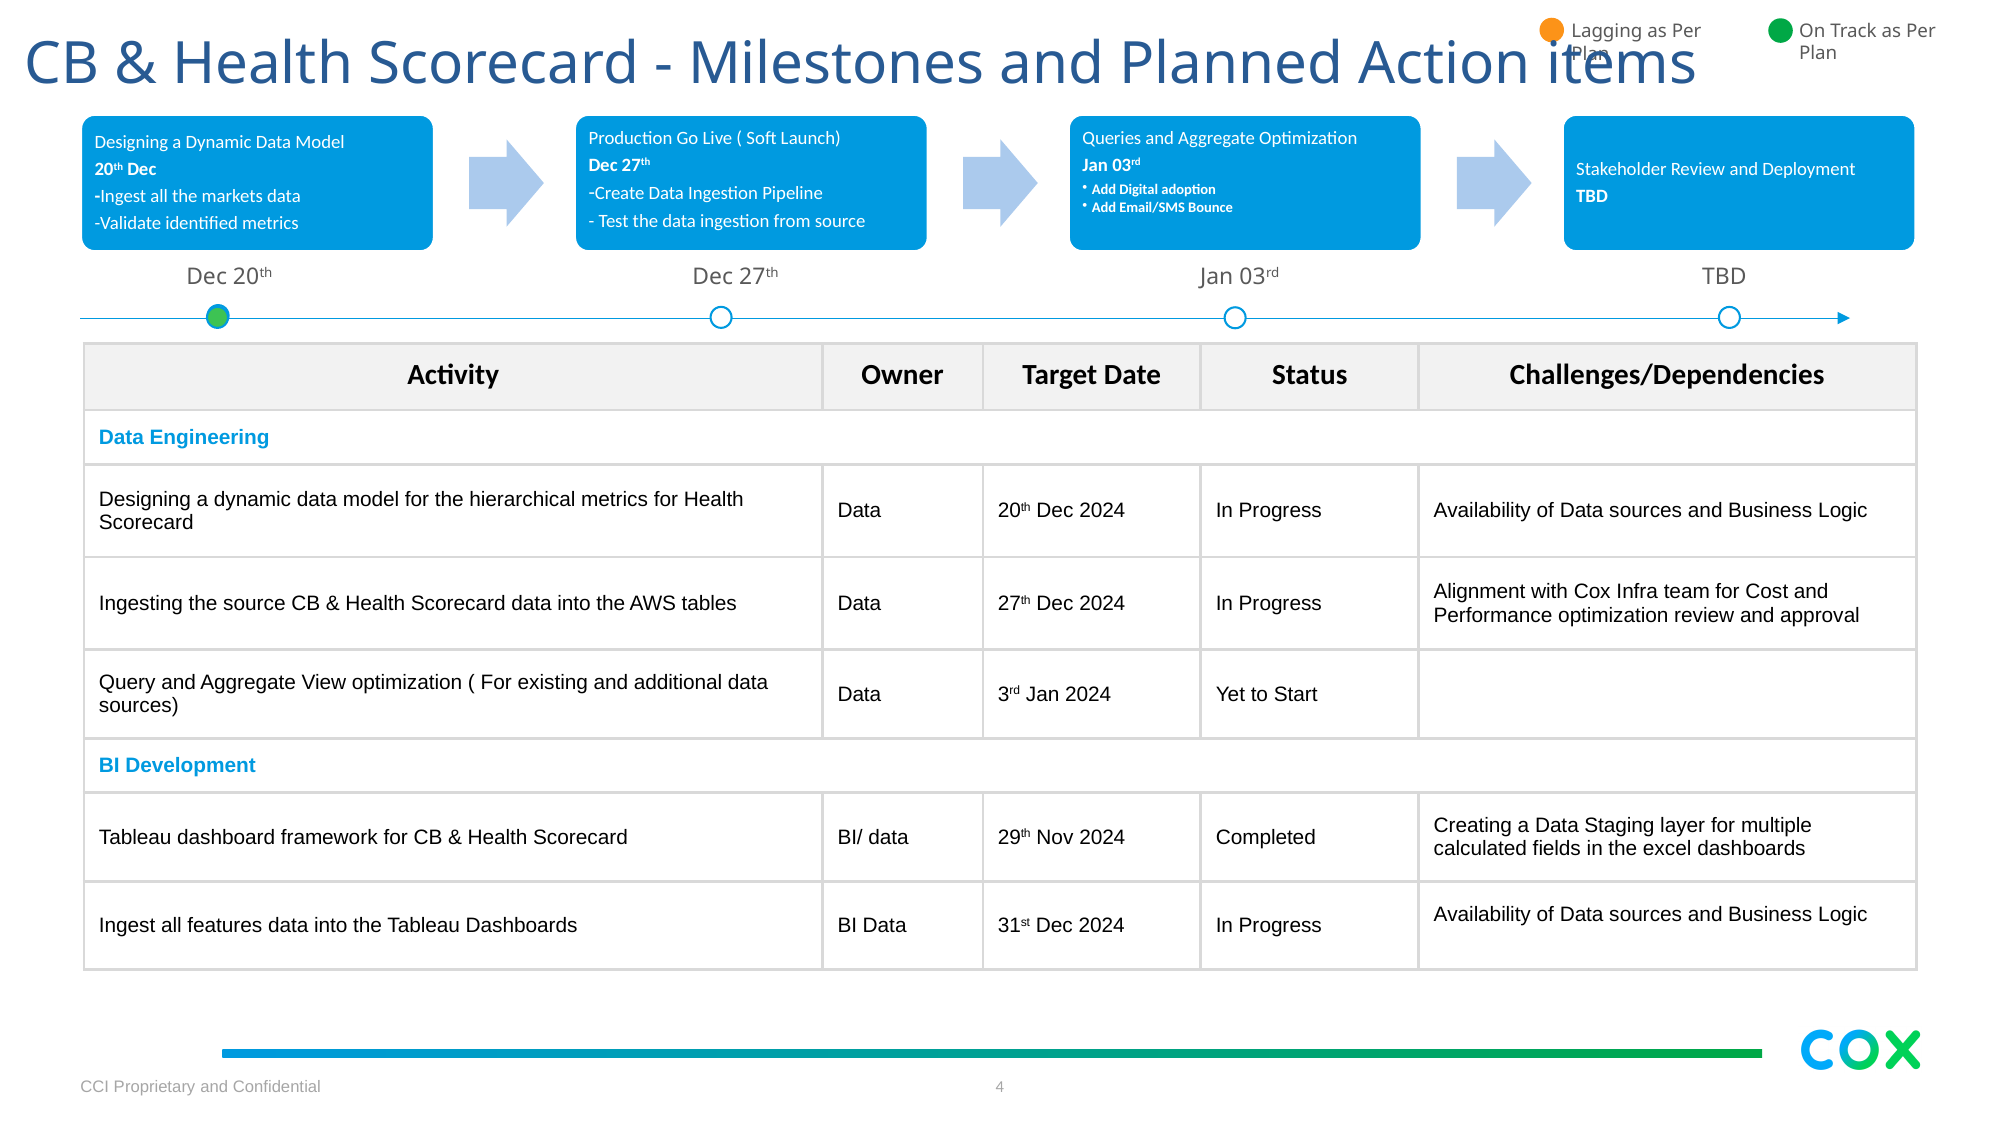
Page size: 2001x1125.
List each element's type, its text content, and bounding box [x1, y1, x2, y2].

text_box Jan 03rd [1185, 254, 1295, 297]
table_cell Query and Aggregate View optimization ( For existing and additional data sources) [85, 651, 821, 737]
table_cell BI/ data [824, 794, 982, 880]
text_box On Track as Per Plan [1784, 10, 1976, 71]
title CB & Health Scorecard - Milestones and Planned Action items [24, 13, 1917, 91]
table_cell BI Development [85, 740, 1915, 791]
text_box Dec 20th [171, 254, 288, 297]
footer CCI Proprietary and Confidential [80, 1068, 322, 1103]
table_cell Designing a dynamic data model for the hierarchical metrics for Health Scorecard [85, 466, 821, 556]
table_cell [1420, 651, 1915, 737]
table_cell 29th Nov 2024 [984, 794, 1199, 880]
table_header Target Date [984, 345, 1199, 409]
table_cell Data Engineering [85, 411, 1915, 463]
table_cell 27th Dec 2024 [984, 558, 1199, 648]
table_cell Availability of Data sources and Business Logic [1420, 883, 1915, 968]
table_cell Completed [1202, 794, 1417, 880]
text_box Dec 27th [677, 254, 794, 297]
text_box [1717, 305, 1741, 317]
table_cell Ingesting the source CB & Health Scorecard data into the AWS tables [85, 558, 821, 648]
table_cell Data [824, 466, 982, 556]
table_cell Data [824, 558, 982, 648]
table_cell Alignment with Cox Infra team for Cost and Performance optimization review and approval [1420, 558, 1915, 648]
table_header Status [1202, 345, 1417, 409]
picture [1798, 1026, 1922, 1073]
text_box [80, 114, 1917, 252]
table_cell Tableau dashboard framework for CB & Health Scorecard [85, 794, 821, 880]
table_cell 20th Dec 2024 [984, 466, 1199, 556]
table_cell 3rd Jan 2024 [984, 651, 1199, 737]
table_header Activity [85, 345, 821, 409]
text_box [1223, 319, 1247, 330]
text_box [709, 305, 733, 317]
table_cell In Progress [1202, 466, 1417, 556]
table_cell Availability of Data sources and Business Logic [1420, 466, 1915, 556]
table_cell BI Data [824, 883, 982, 968]
table_cell Creating a Data Staging layer for multiple calculated fields in the excel dashboards [1420, 794, 1915, 880]
table_cell Yet to Start [1202, 651, 1417, 737]
table_cell In Progress [1202, 558, 1417, 648]
table_cell In Progress [1202, 883, 1417, 968]
table_cell Ingest all features data into the Tableau Dashboards [85, 883, 821, 968]
text_box [205, 305, 230, 317]
text_box TBD [1687, 254, 1762, 297]
table_cell 31st Dec 2024 [984, 883, 1199, 968]
table_header Challenges/Dependencies [1420, 345, 1915, 409]
text_box [1223, 306, 1247, 317]
table_cell Data [824, 651, 982, 737]
text_box [206, 319, 229, 329]
text_box [1718, 319, 1741, 329]
text_box [709, 319, 733, 329]
table_header Owner [824, 345, 982, 409]
